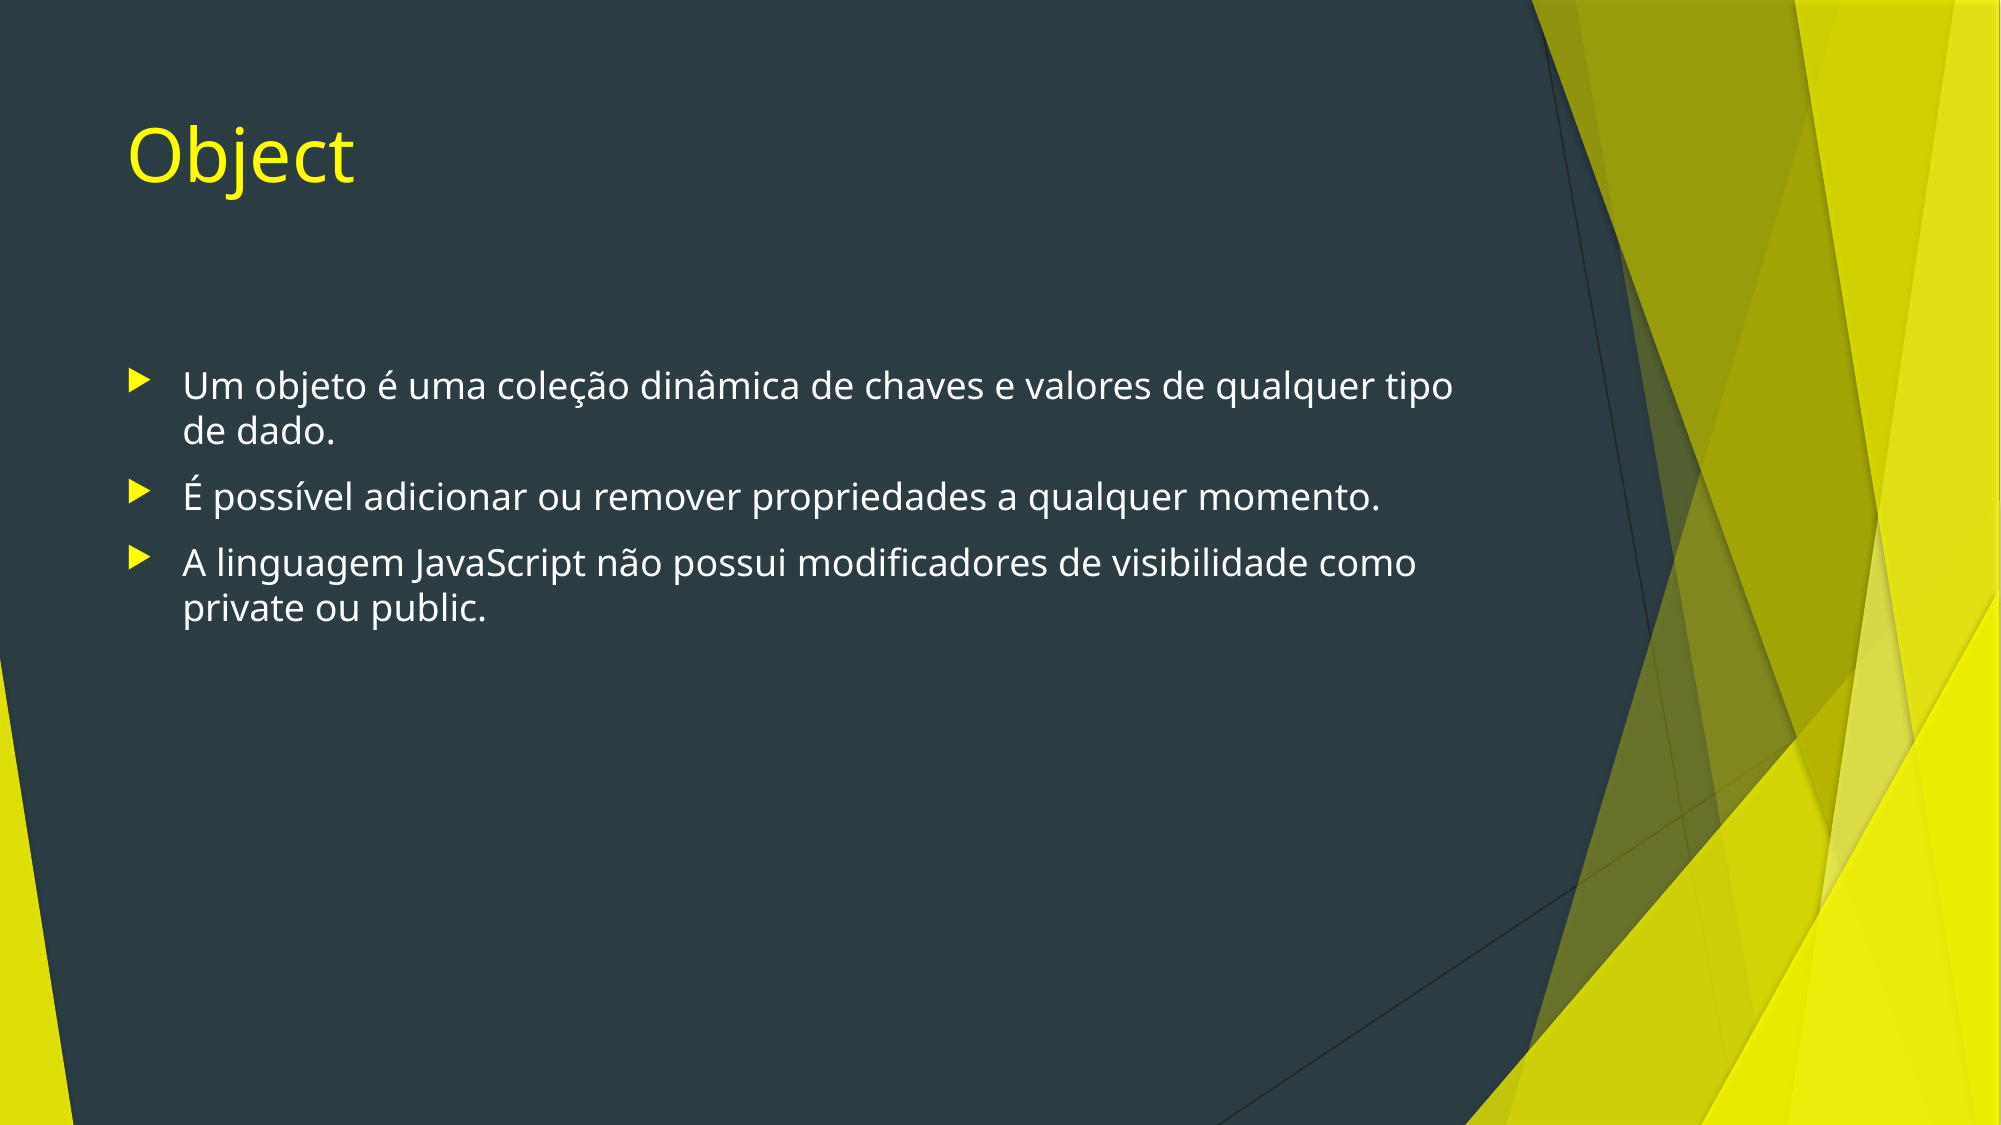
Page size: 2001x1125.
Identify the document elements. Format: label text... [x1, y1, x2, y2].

title Object [111, 99, 1522, 317]
list Um objeto é uma coleção dinâmica de chaves e valores de qualquer tipo de dado. É possível adicionar ou remover propriedades a qualquer momento. A linguagem JavaScript não possui modificadores de visibilidade como private ou public. [111, 354, 1522, 992]
